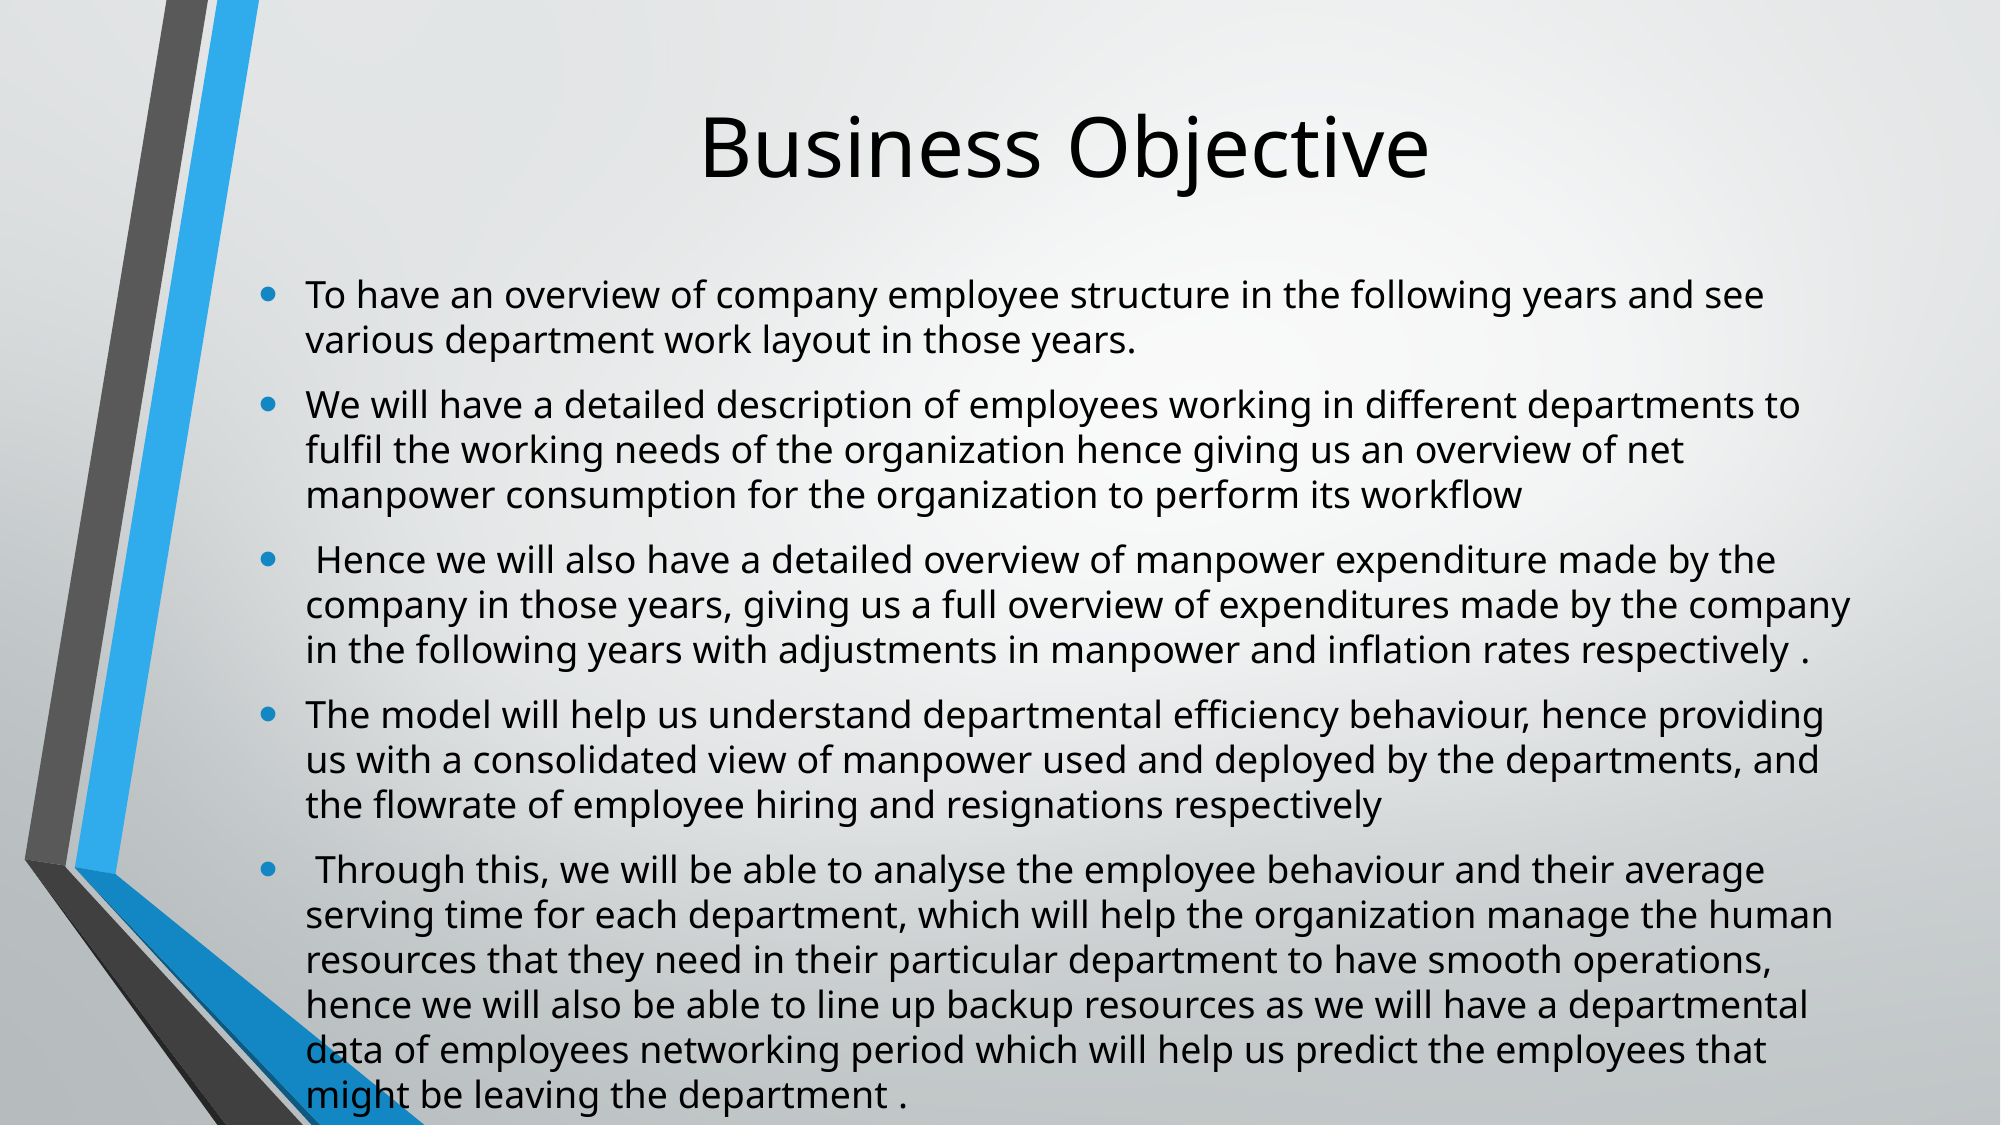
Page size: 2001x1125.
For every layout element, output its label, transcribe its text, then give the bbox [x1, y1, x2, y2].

title Business Objective [243, 0, 1887, 288]
list To have an overview of company employee structure in the following years and see various department work layout in those years. We will have a detailed description of employees working in different departments to fulfil the working needs of the organization hence giving us an overview of net manpower consumption for the organization to perform its workflow Hence we will also have a detailed overview of manpower expenditure made by the company in those years, giving us a full overview of expenditures made by the company in the following years with adjustments in manpower and inflation rates respectively . The model will help us understand departmental efficiency behaviour, hence providing us with a consolidated view of manpower used and deployed by the departments, and the flowrate of employee hiring and resignations respectively Through this, we will be able to analyse the employee behaviour and their average serving time for each department, which will help the organization manage the human resources that they need in their particular department to have smooth operations, hence we will also be able to line up backup resources as we will have a departmental data of employees networking period which will help us predict the employees that might be leaving the department . [243, 437, 1887, 950]
